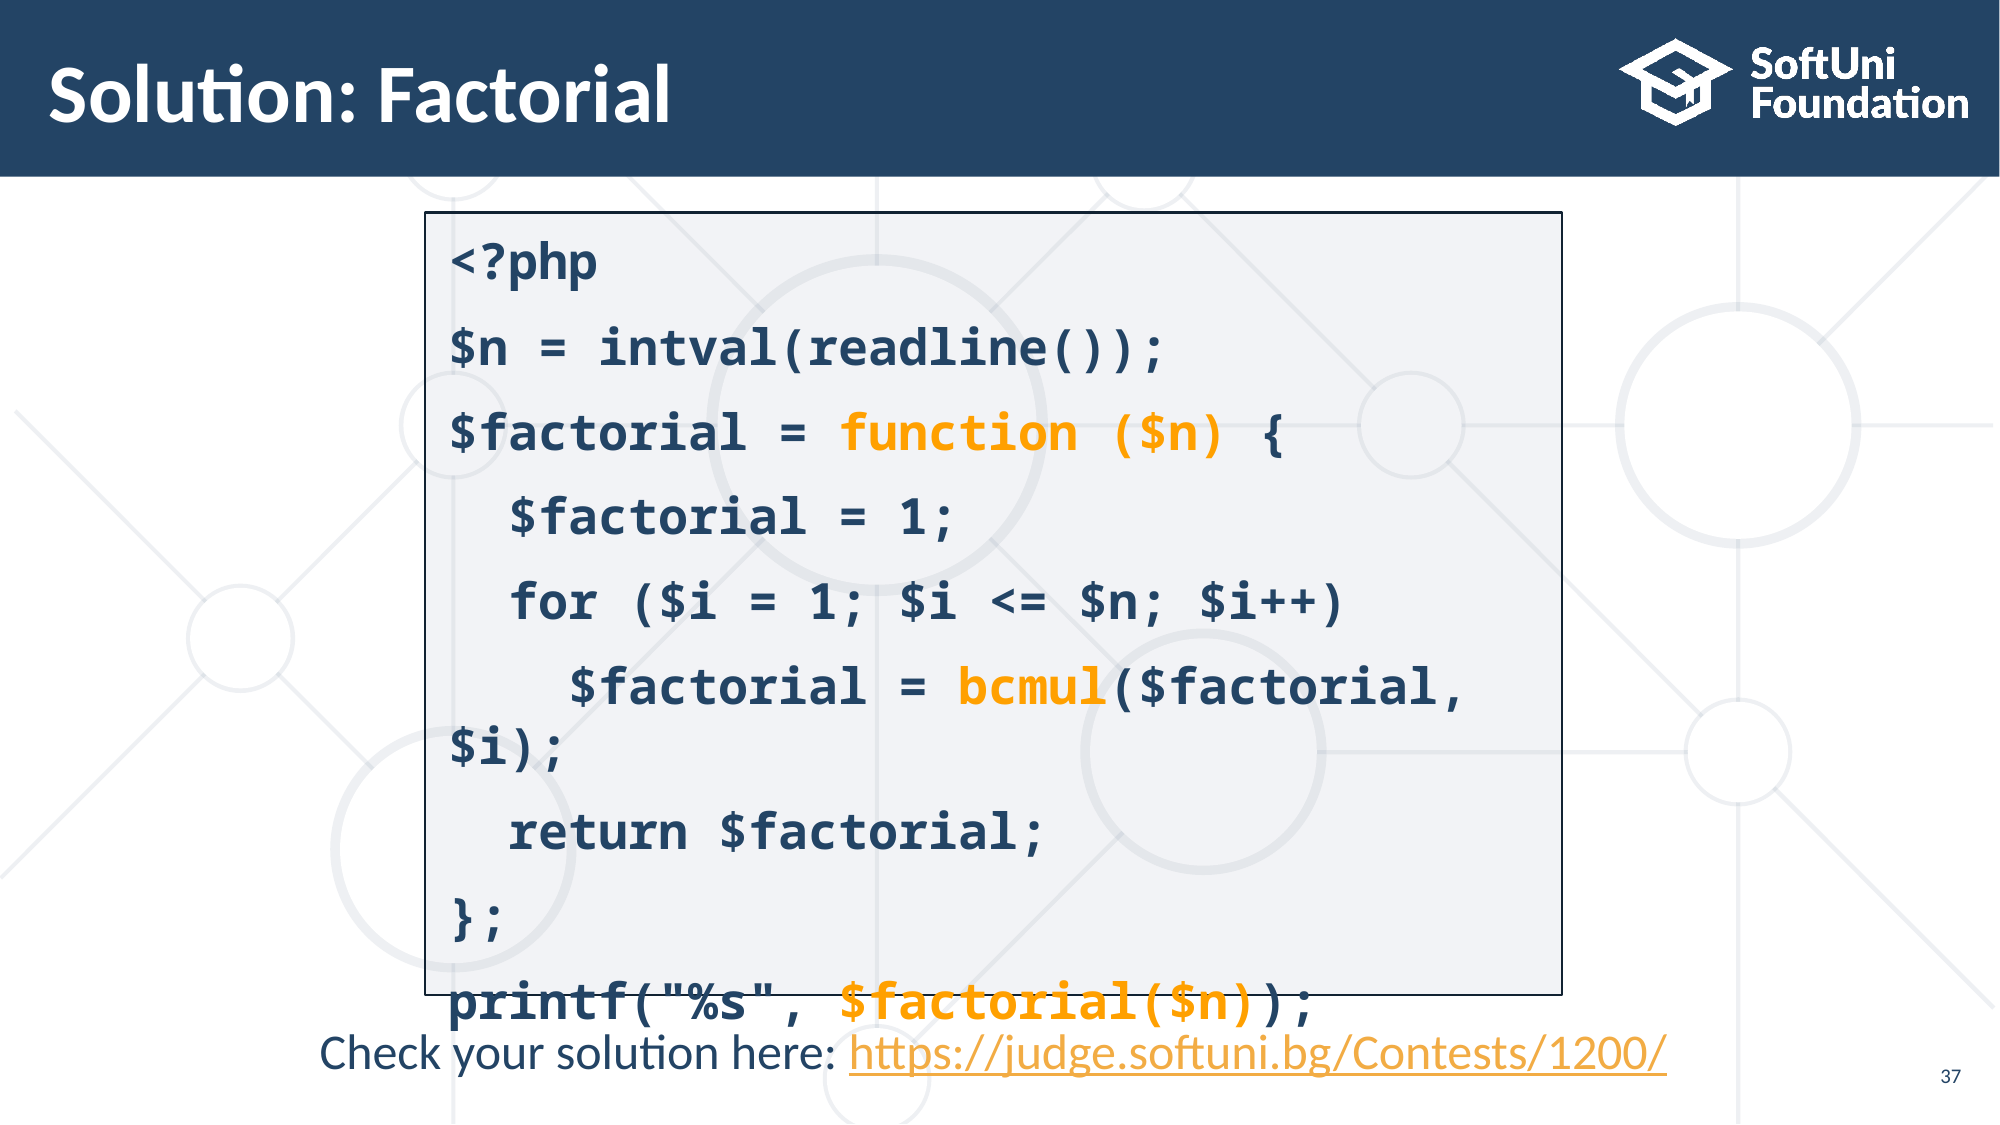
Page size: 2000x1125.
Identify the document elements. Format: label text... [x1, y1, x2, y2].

text_box Check your solution here: https://judge.softuni.bg/Contests/1200/ [124, 1011, 1863, 1087]
title Solution: Factorial [31, 16, 1591, 162]
list <?php $n = intval(readline()); $factorial = function ($n) { $factorial = 1; for ($i = 1; $i <= $n; $i++) $factorial = bcmul($factorial, $i); return $factorial; }; printf("%s", $factorial($n)); [424, 211, 1563, 996]
picture [1618, 38, 1968, 126]
slide_number 37 [1896, 1049, 1968, 1101]
